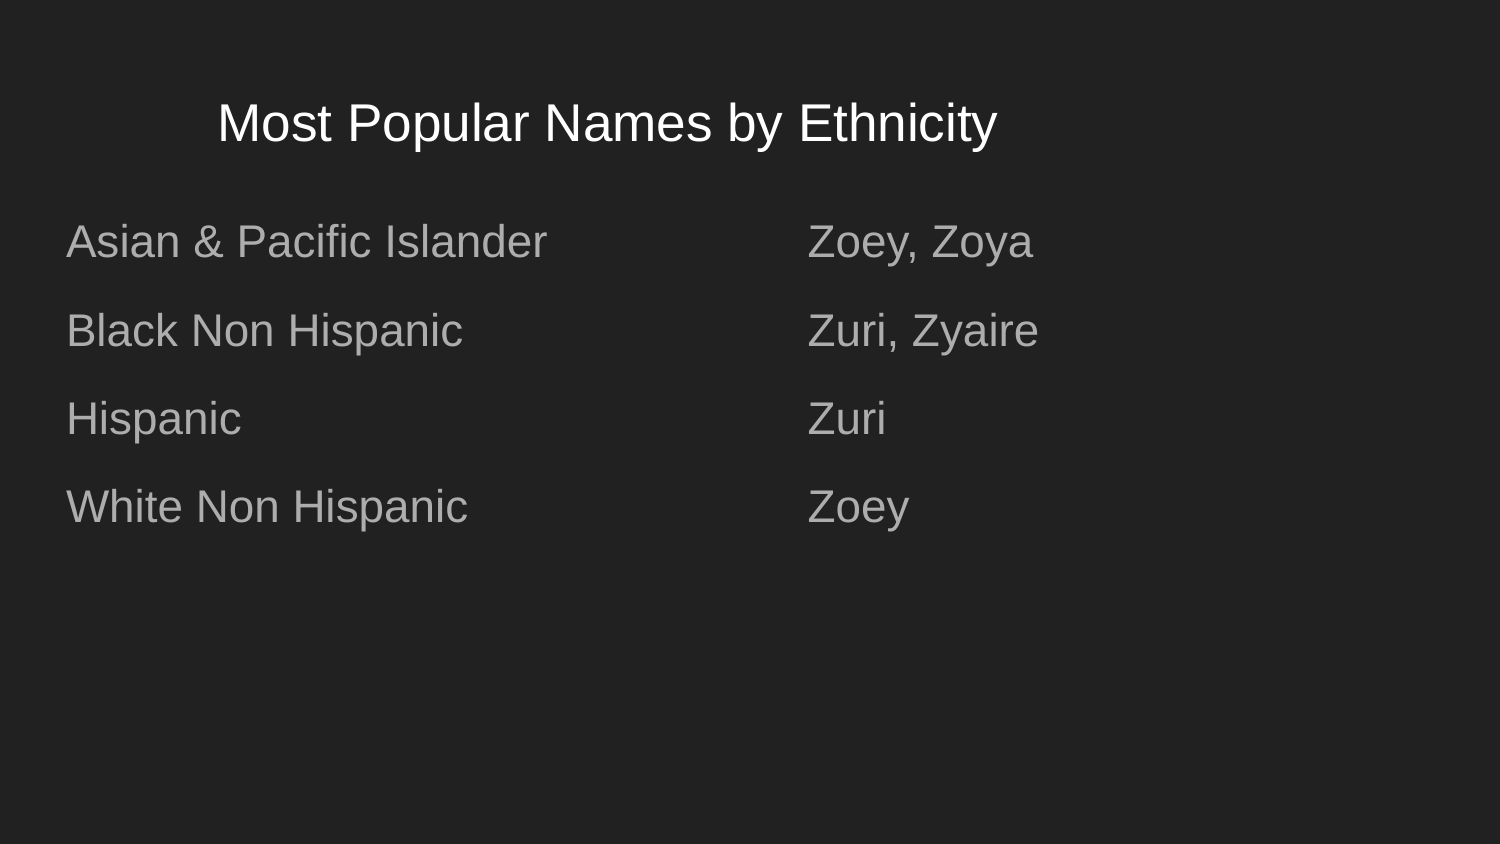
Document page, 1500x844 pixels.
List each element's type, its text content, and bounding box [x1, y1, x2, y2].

title Most Popular Names by Ethnicity [51, 72, 1449, 167]
list Zoey, Zoya Zuri, Zyaire Zuri Zoey [792, 189, 1449, 750]
list Asian & Pacific Islander Black Non Hispanic Hispanic White Non Hispanic [51, 189, 708, 750]
